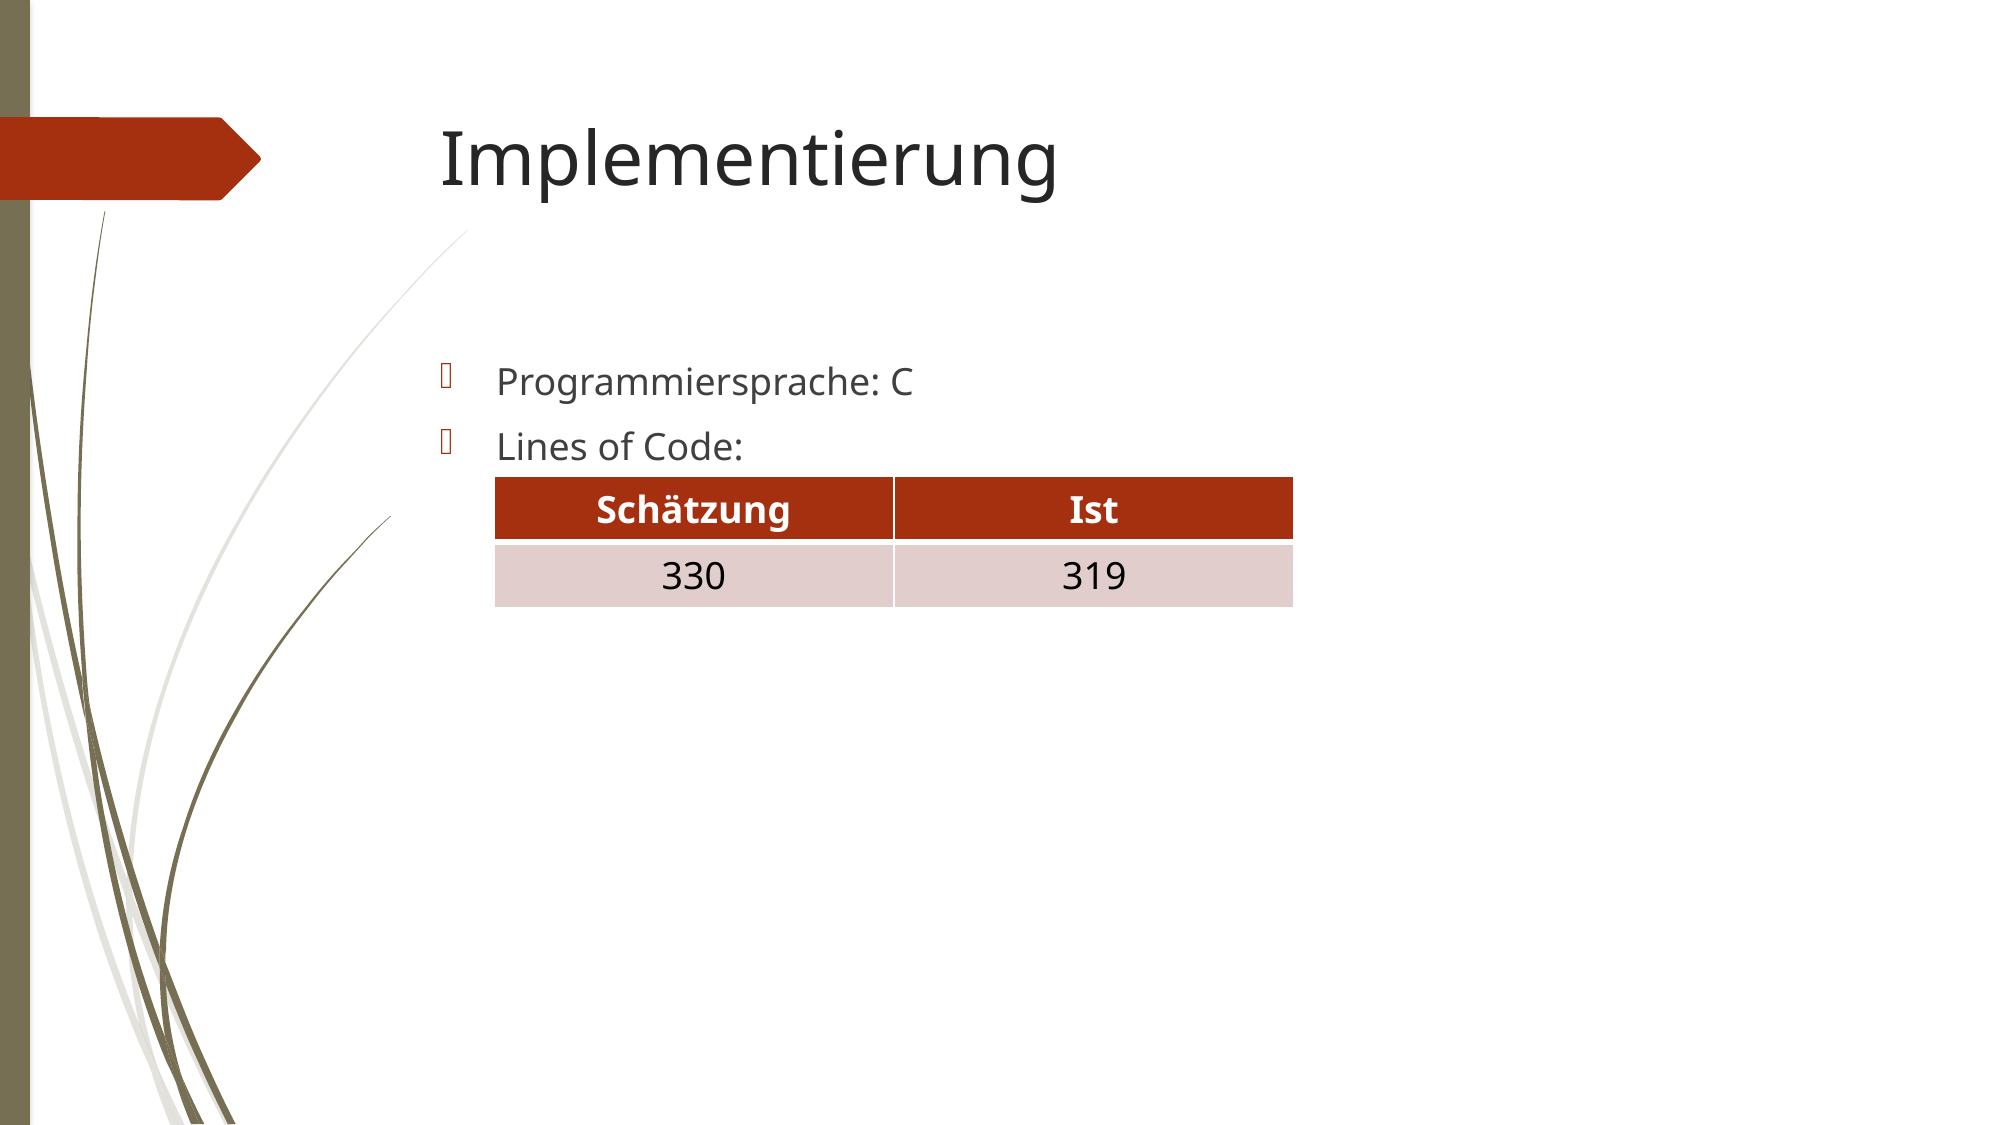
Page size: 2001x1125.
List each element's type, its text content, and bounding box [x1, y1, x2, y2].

table_cell 330 [495, 545, 893, 607]
table_header Ist [895, 477, 1293, 539]
table_cell 319 [895, 545, 1293, 607]
title Implementierung [425, 102, 1888, 313]
list Programmiersprache: C Lines of Code: [424, 350, 1888, 970]
table_header Schätzung [495, 477, 893, 539]
